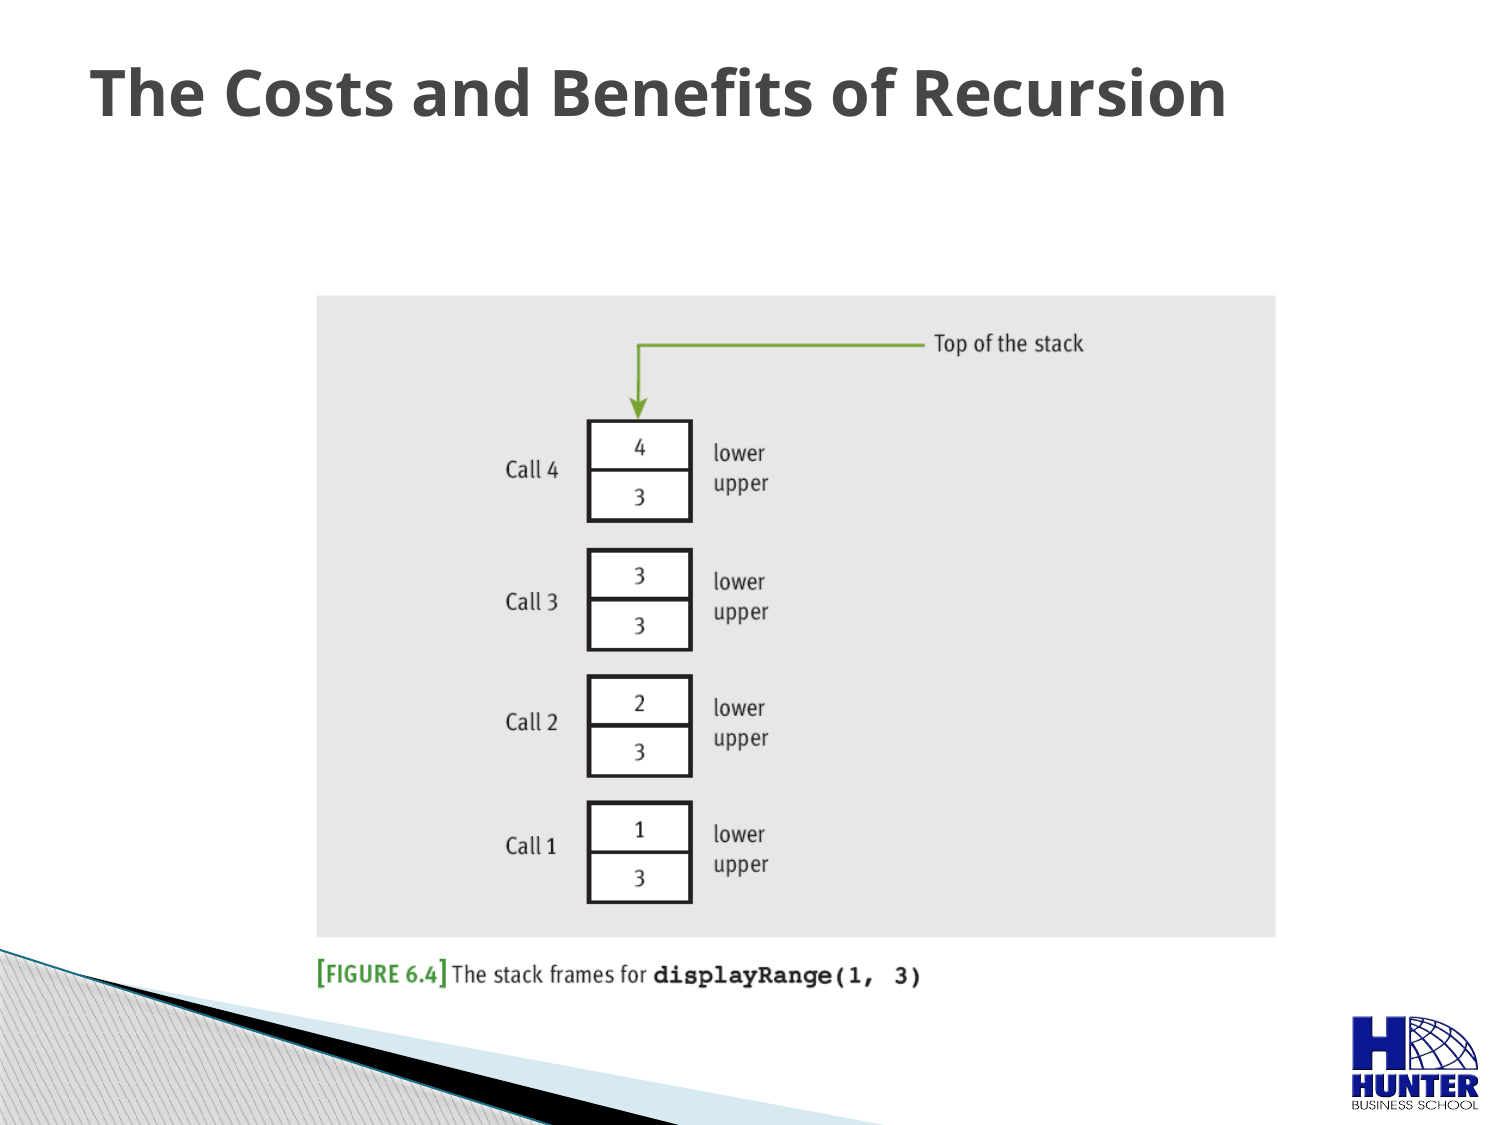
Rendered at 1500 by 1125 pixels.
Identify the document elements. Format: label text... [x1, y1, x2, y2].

text_box The Costs and Benefits of Recursion [74, 45, 1425, 233]
picture [311, 292, 1277, 996]
picture [1352, 1016, 1479, 1111]
